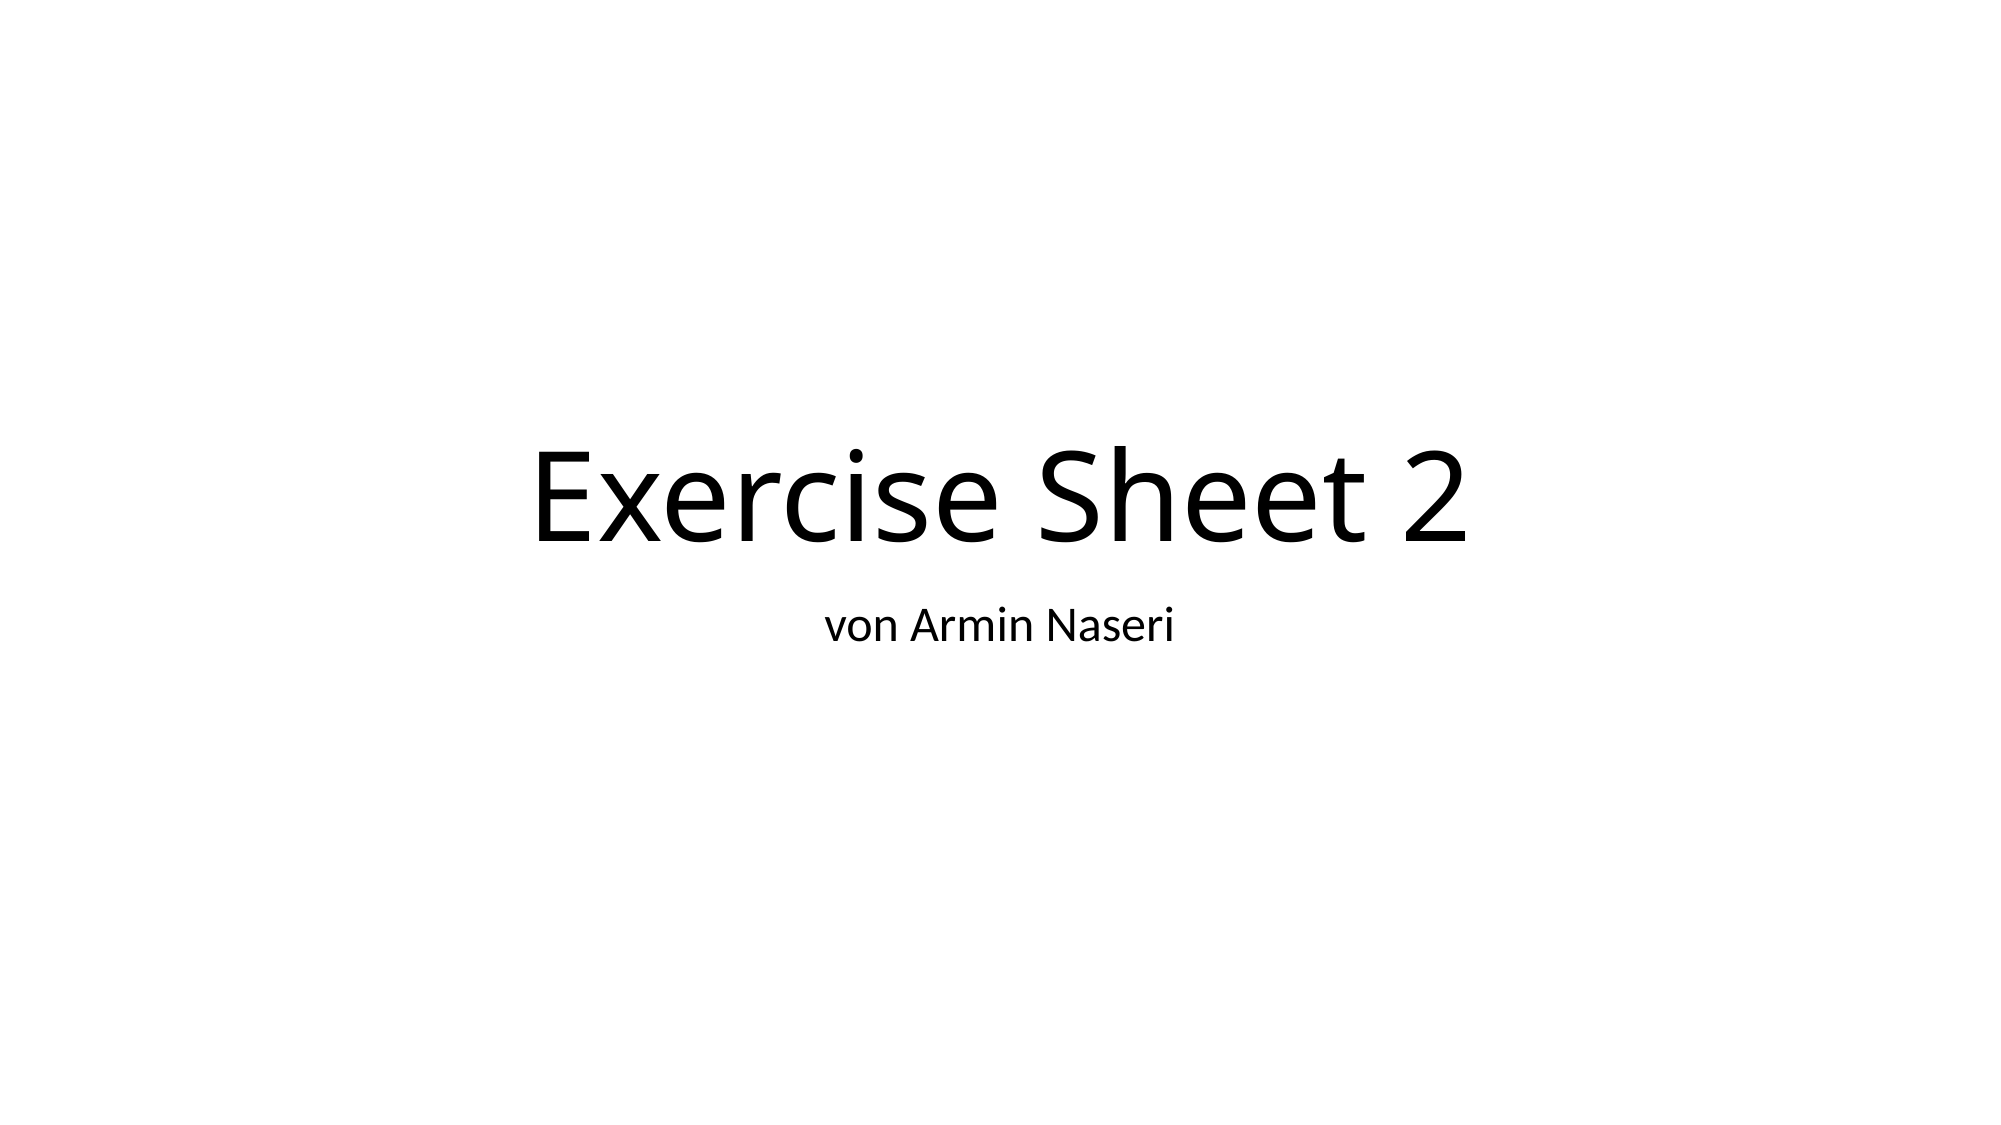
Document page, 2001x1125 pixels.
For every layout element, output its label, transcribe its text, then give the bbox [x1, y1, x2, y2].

subtitle von Armin Naseri [249, 590, 1750, 863]
title Exercise Sheet 2 [249, 184, 1750, 576]
